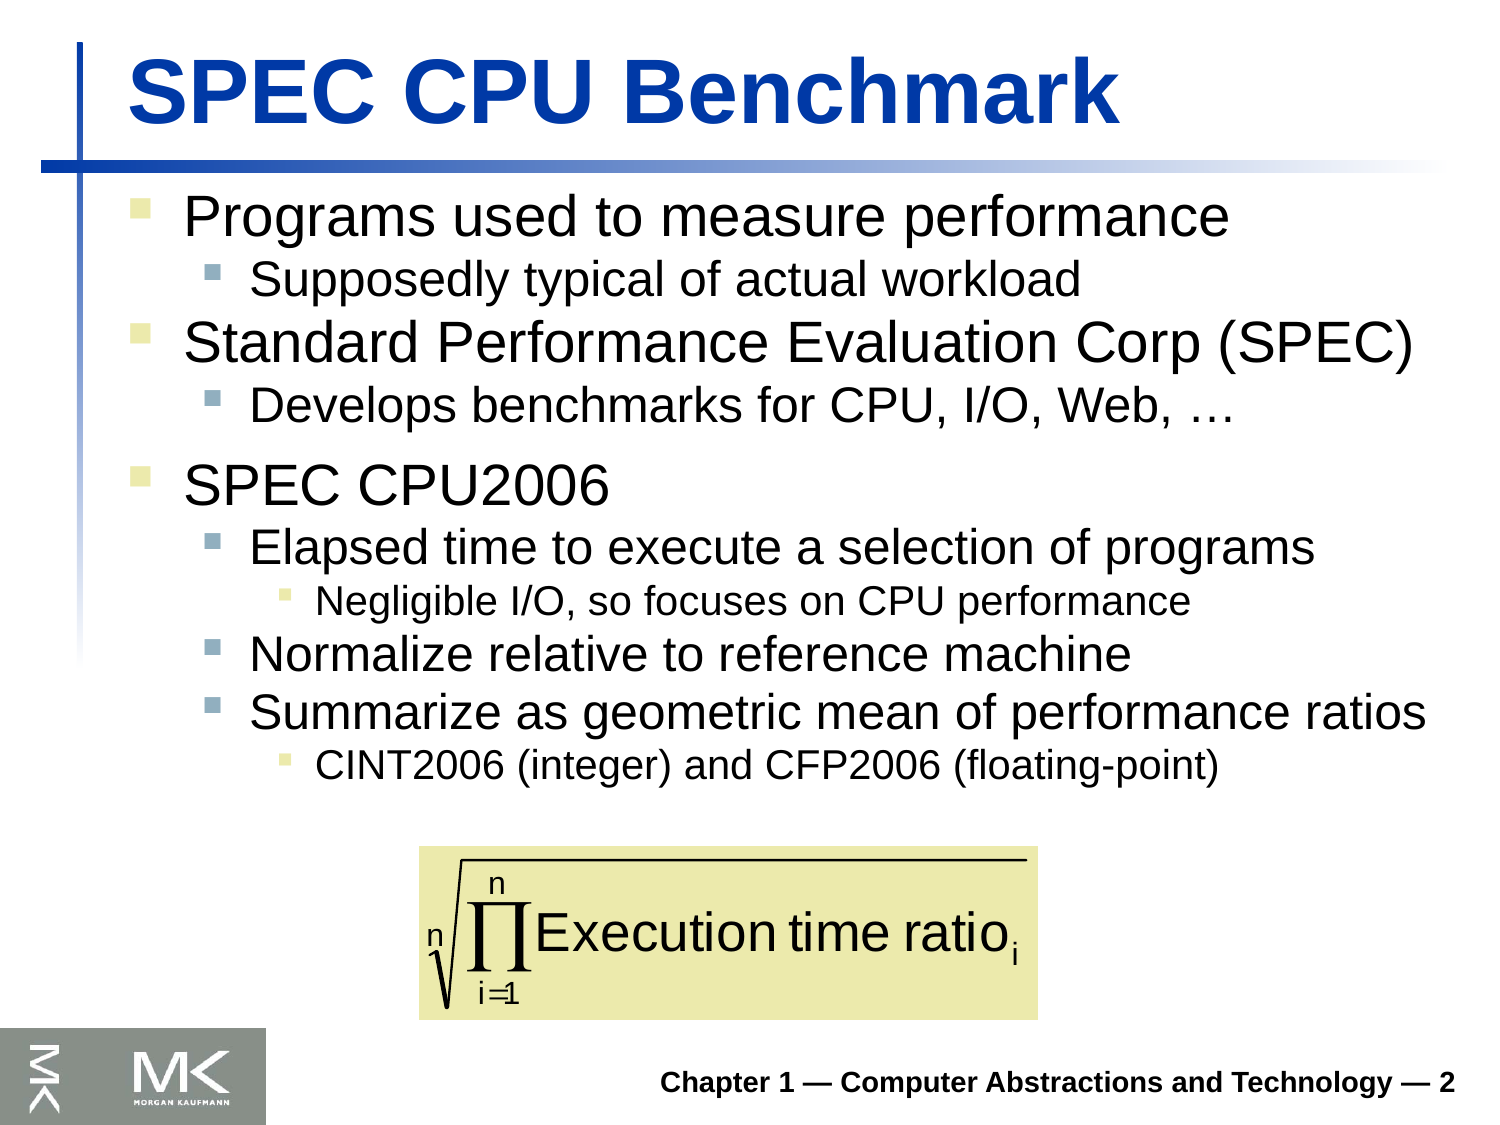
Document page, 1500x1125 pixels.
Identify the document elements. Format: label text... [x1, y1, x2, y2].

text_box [418, 845, 1039, 1021]
picture [0, 1028, 266, 1125]
footer Chapter 1 — Computer Abstractions and Technology — 2 [277, 1046, 1471, 1106]
list Programs used to measure performance Supposedly typical of actual workload Standard Performance Evaluation Corp (SPEC) Develops benchmarks for CPU, I/O, Web, … SPEC CPU2006 Elapsed time to execute a selection of programs Negligible I/O, so focuses on CPU performance Normalize relative to reference machine Summarize as geometric mean of performance ratios CINT2006 (integer) and CFP2006 (floating-point) [112, 184, 1469, 823]
title SPEC CPU Benchmark [112, 23, 1468, 149]
